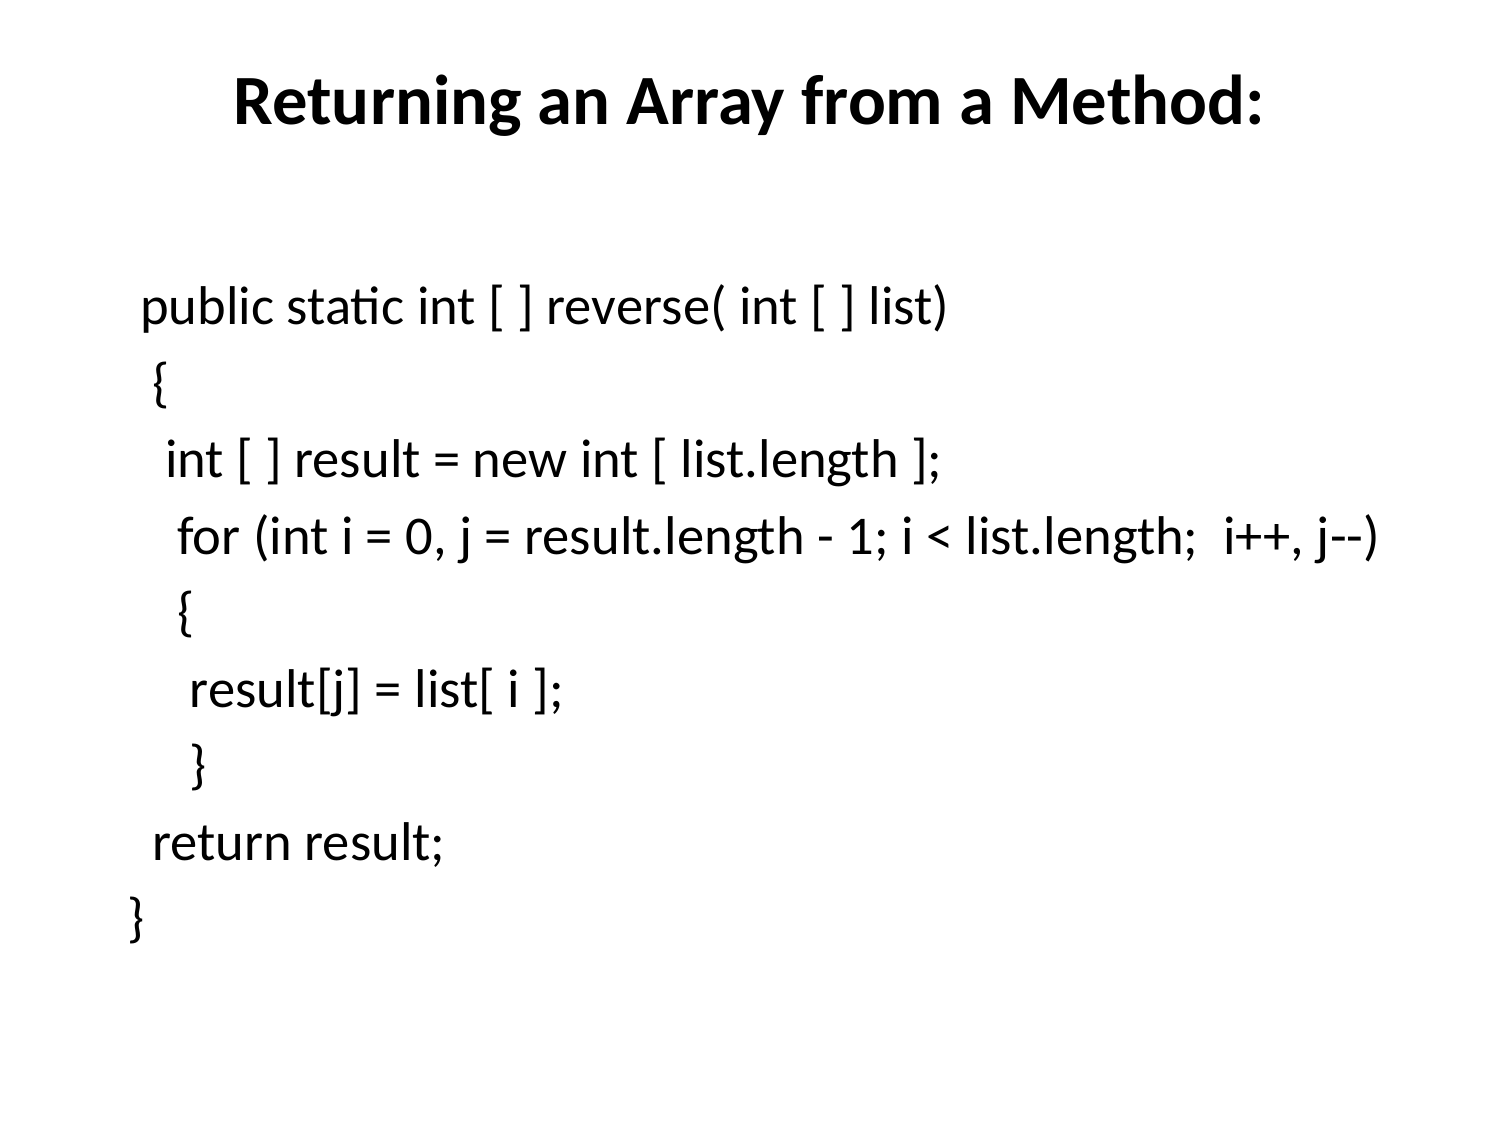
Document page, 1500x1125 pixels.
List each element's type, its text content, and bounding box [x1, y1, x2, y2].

title Returning an Array from a Method: [75, 45, 1425, 233]
list public static int [ ] reverse( int [ ] list) { int [ ] result = new int [ list.length ]; for (int i = 0, j = result.length - 1; i < list.length; i++, j--) { result[j] = list[ i ]; } return result; } [75, 262, 1425, 1005]
